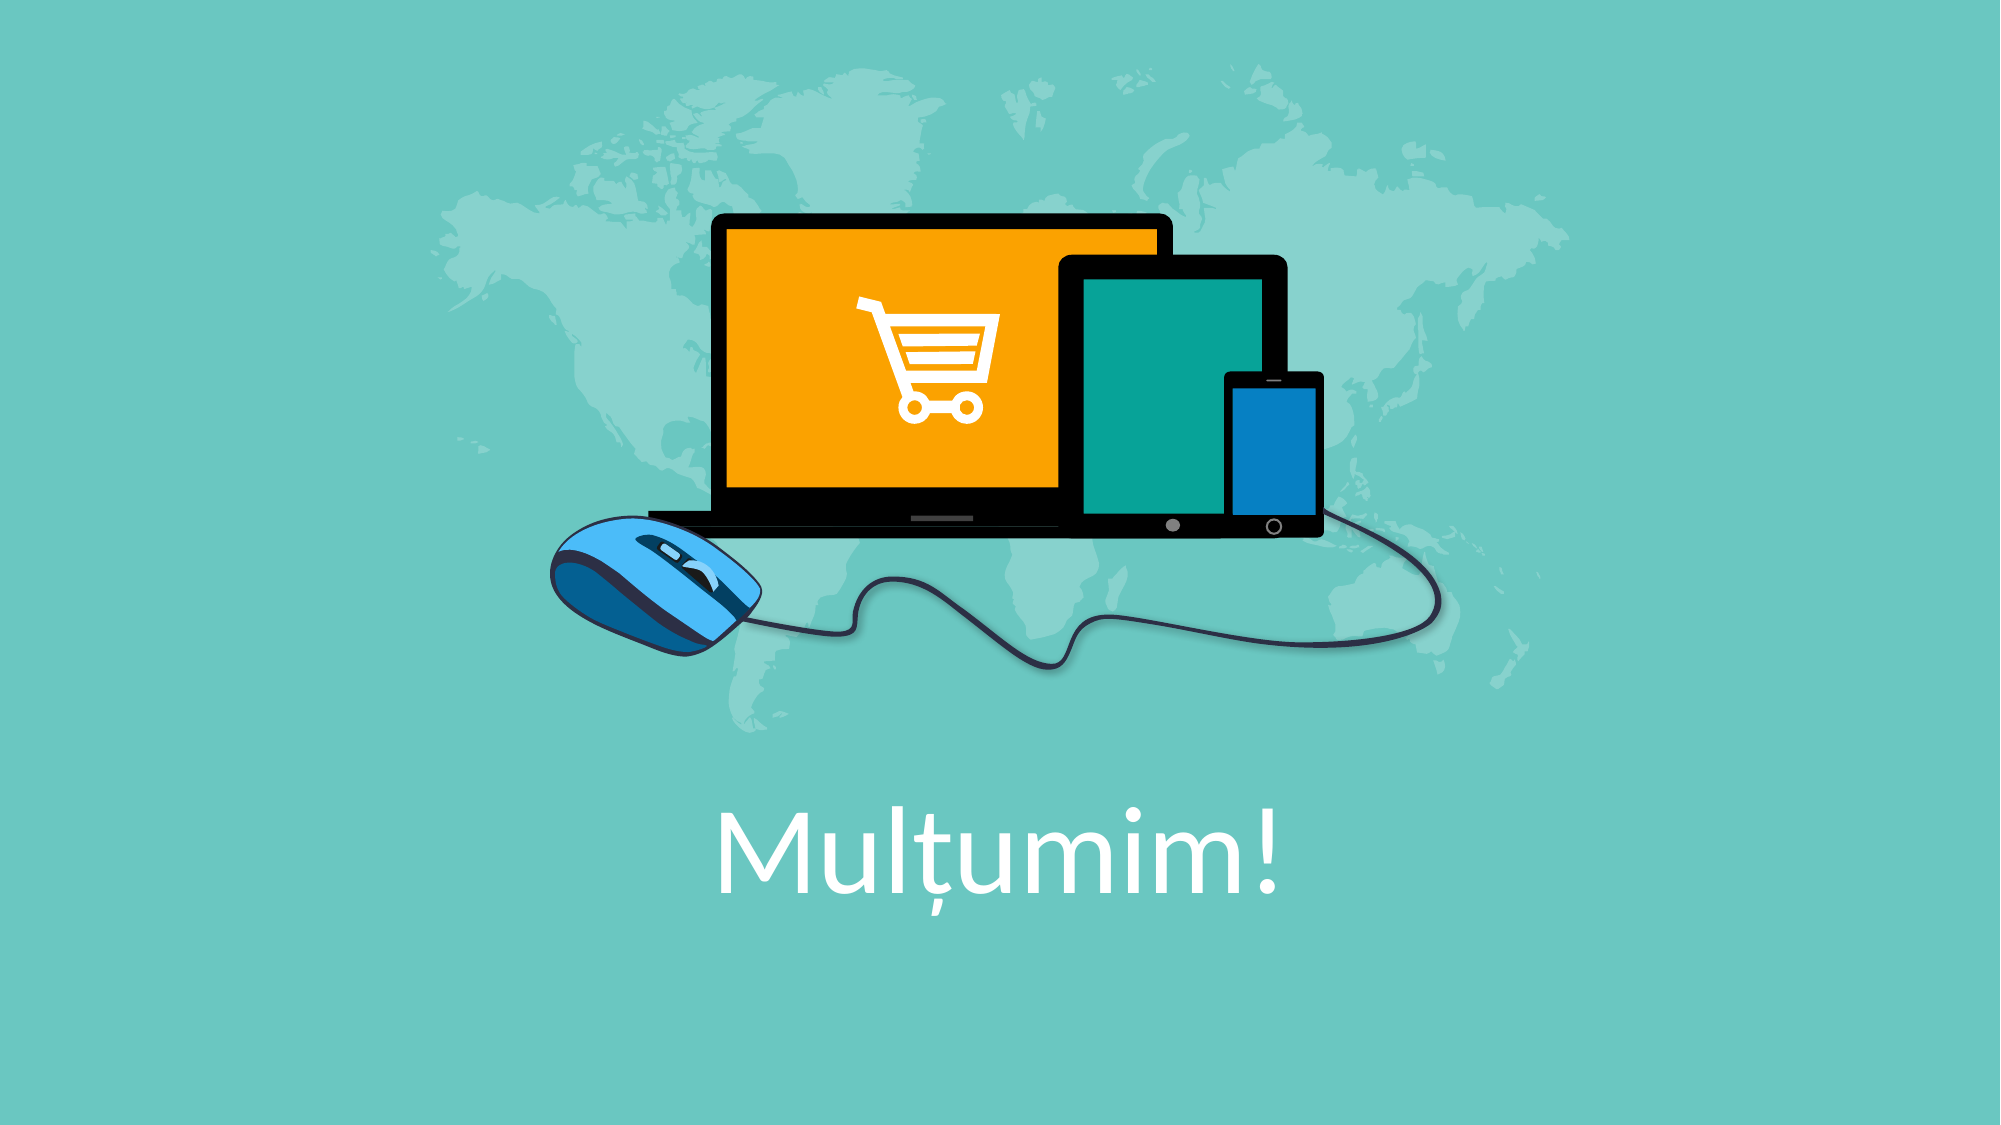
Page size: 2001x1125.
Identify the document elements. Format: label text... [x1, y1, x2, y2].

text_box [648, 213, 1324, 539]
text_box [549, 515, 763, 657]
text_box Mulțumim! [0, 761, 2000, 927]
text_box [763, 507, 1442, 670]
